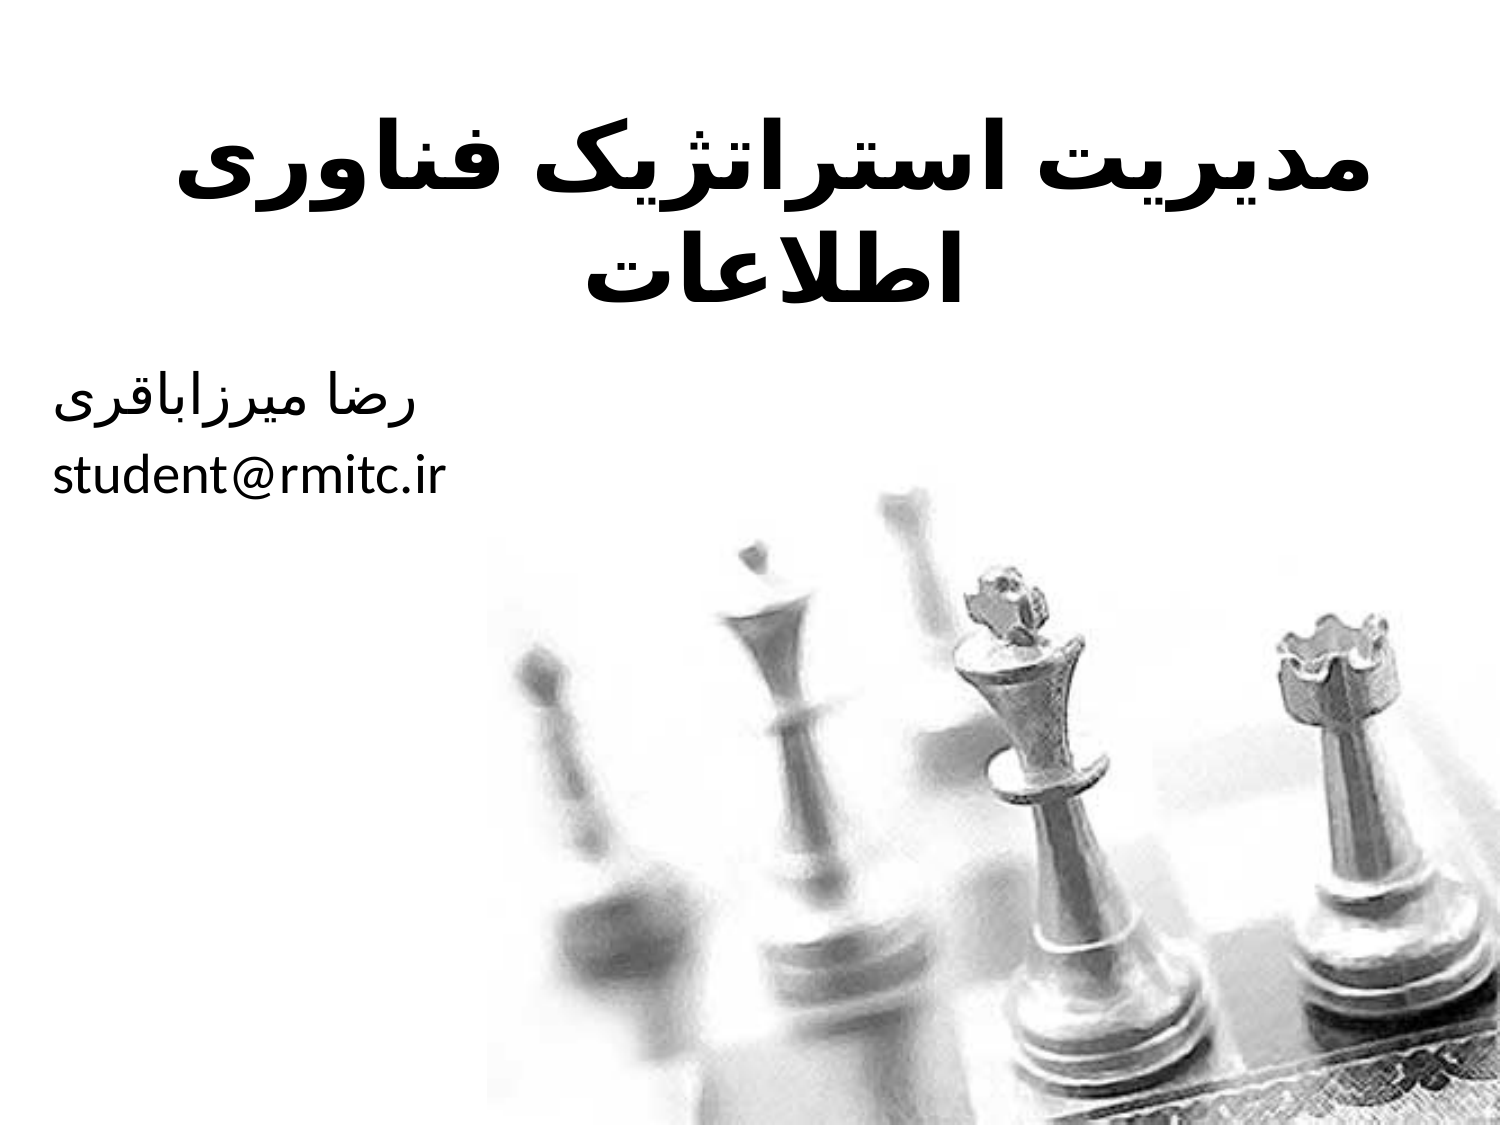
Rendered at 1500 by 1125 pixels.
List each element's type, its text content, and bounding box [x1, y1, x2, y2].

subtitle رضا میرزاباقری student@rmitc.ir [37, 350, 563, 513]
title مدیریت استراتژیک فناوری اطلاعات [137, 87, 1413, 329]
picture [487, 449, 1500, 1125]
